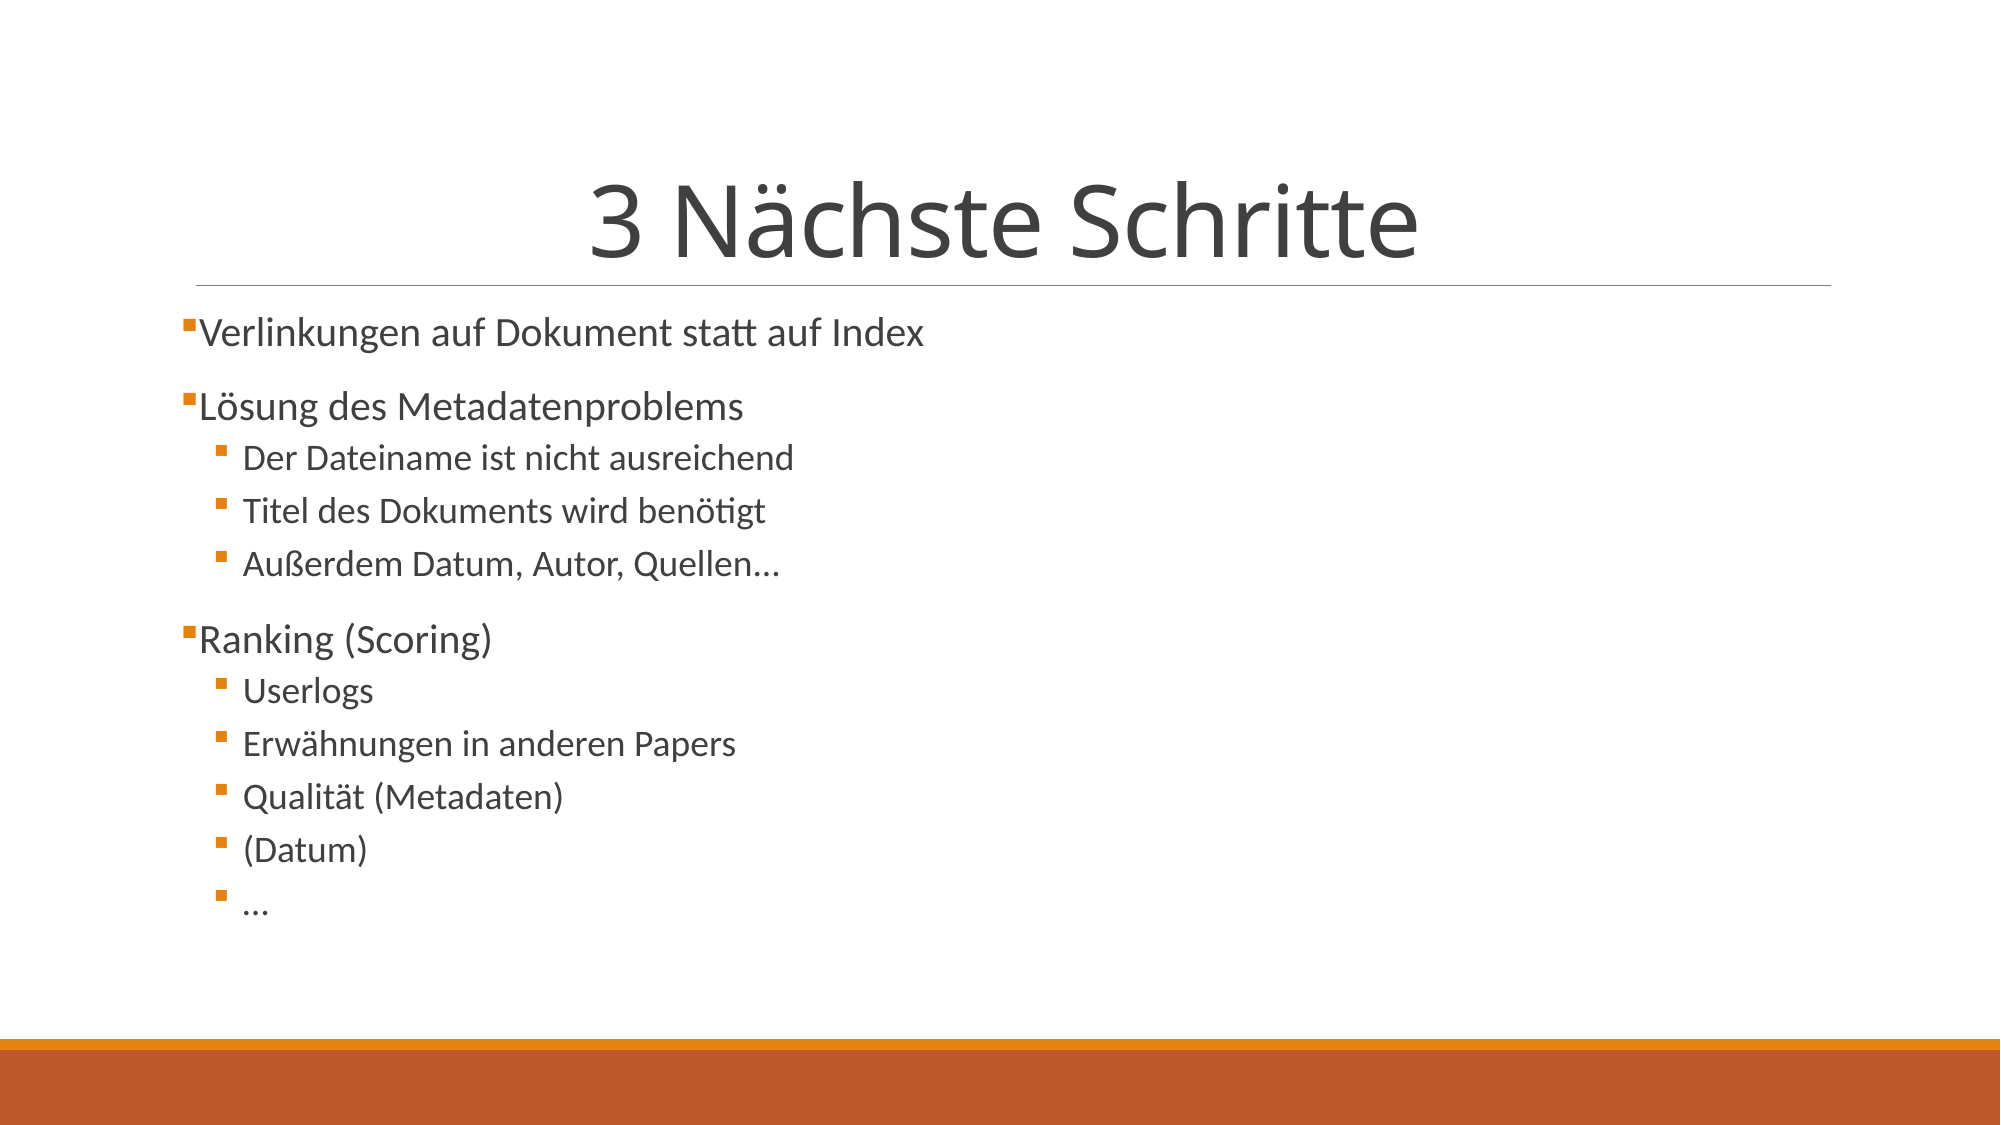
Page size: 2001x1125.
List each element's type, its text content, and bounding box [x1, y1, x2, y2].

title 3 Nächste Schritte [180, 47, 1830, 285]
list Verlinkungen auf Dokument statt auf Index Lösung des Metadatenproblems Der Dateiname ist nicht ausreichend Titel des Dokuments wird benötigt Außerdem Datum, Autor, Quellen... Ranking (Scoring) Userlogs Erwähnungen in anderen Papers Qualität (Metadaten) (Datum) … [180, 302, 1830, 963]
